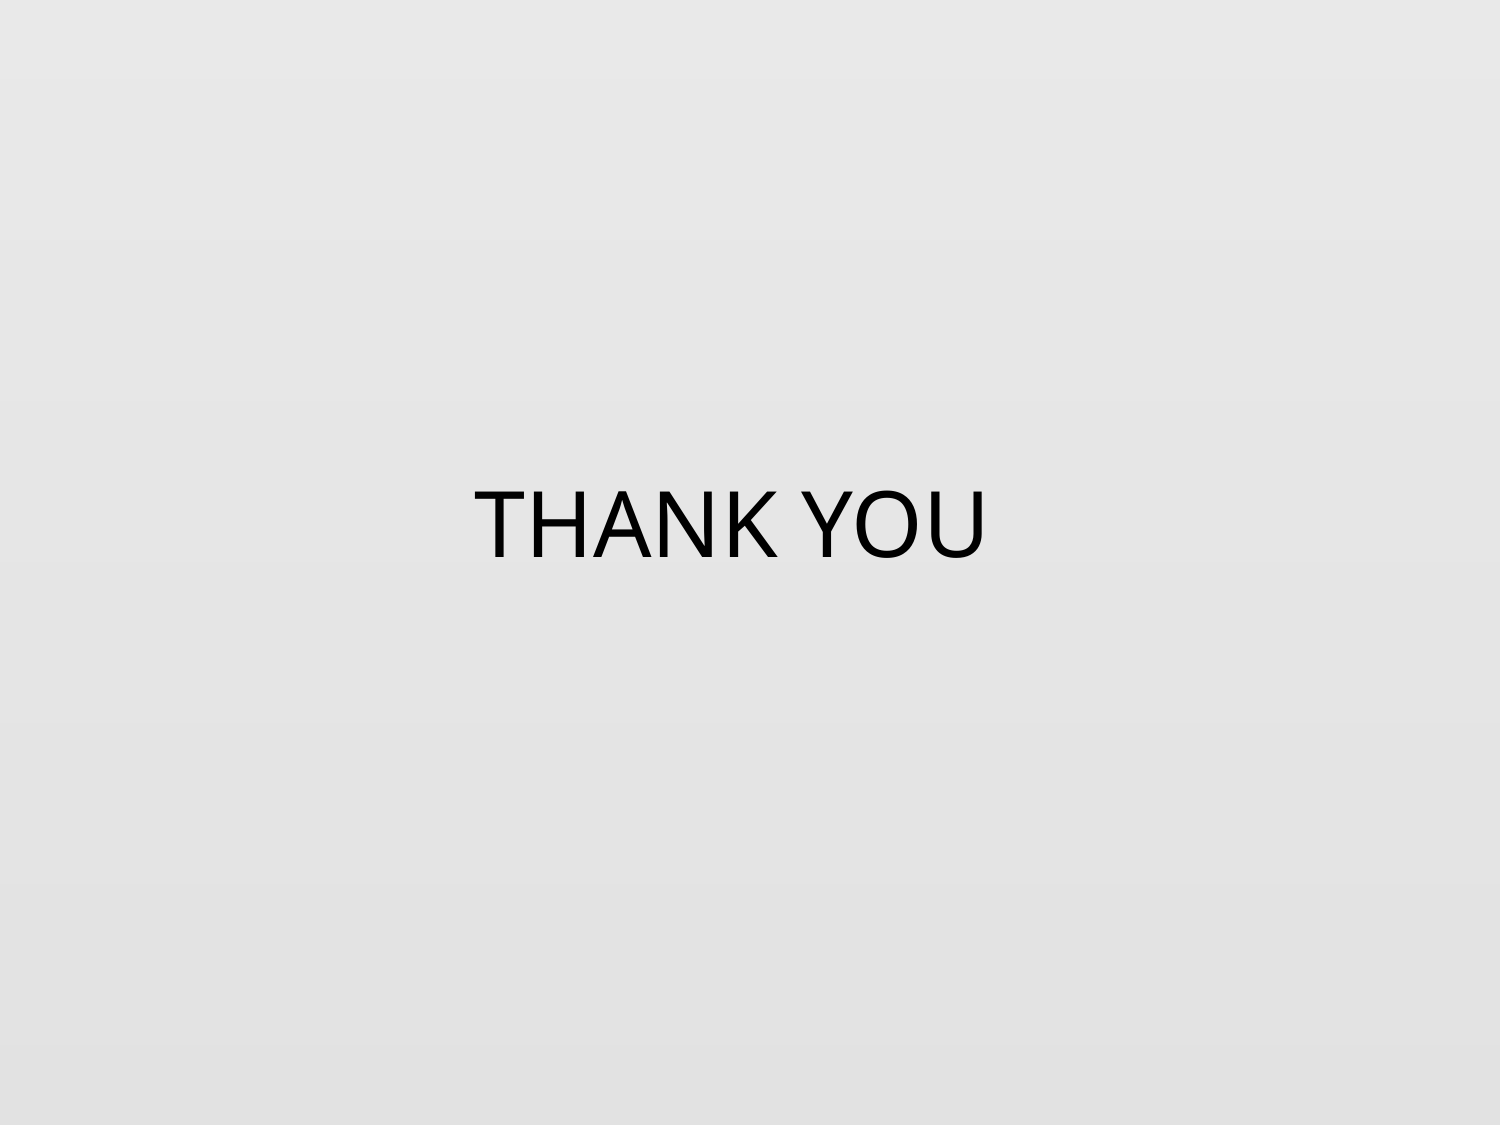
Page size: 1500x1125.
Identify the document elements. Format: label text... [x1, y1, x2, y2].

title THANK YOU [103, 418, 1397, 637]
